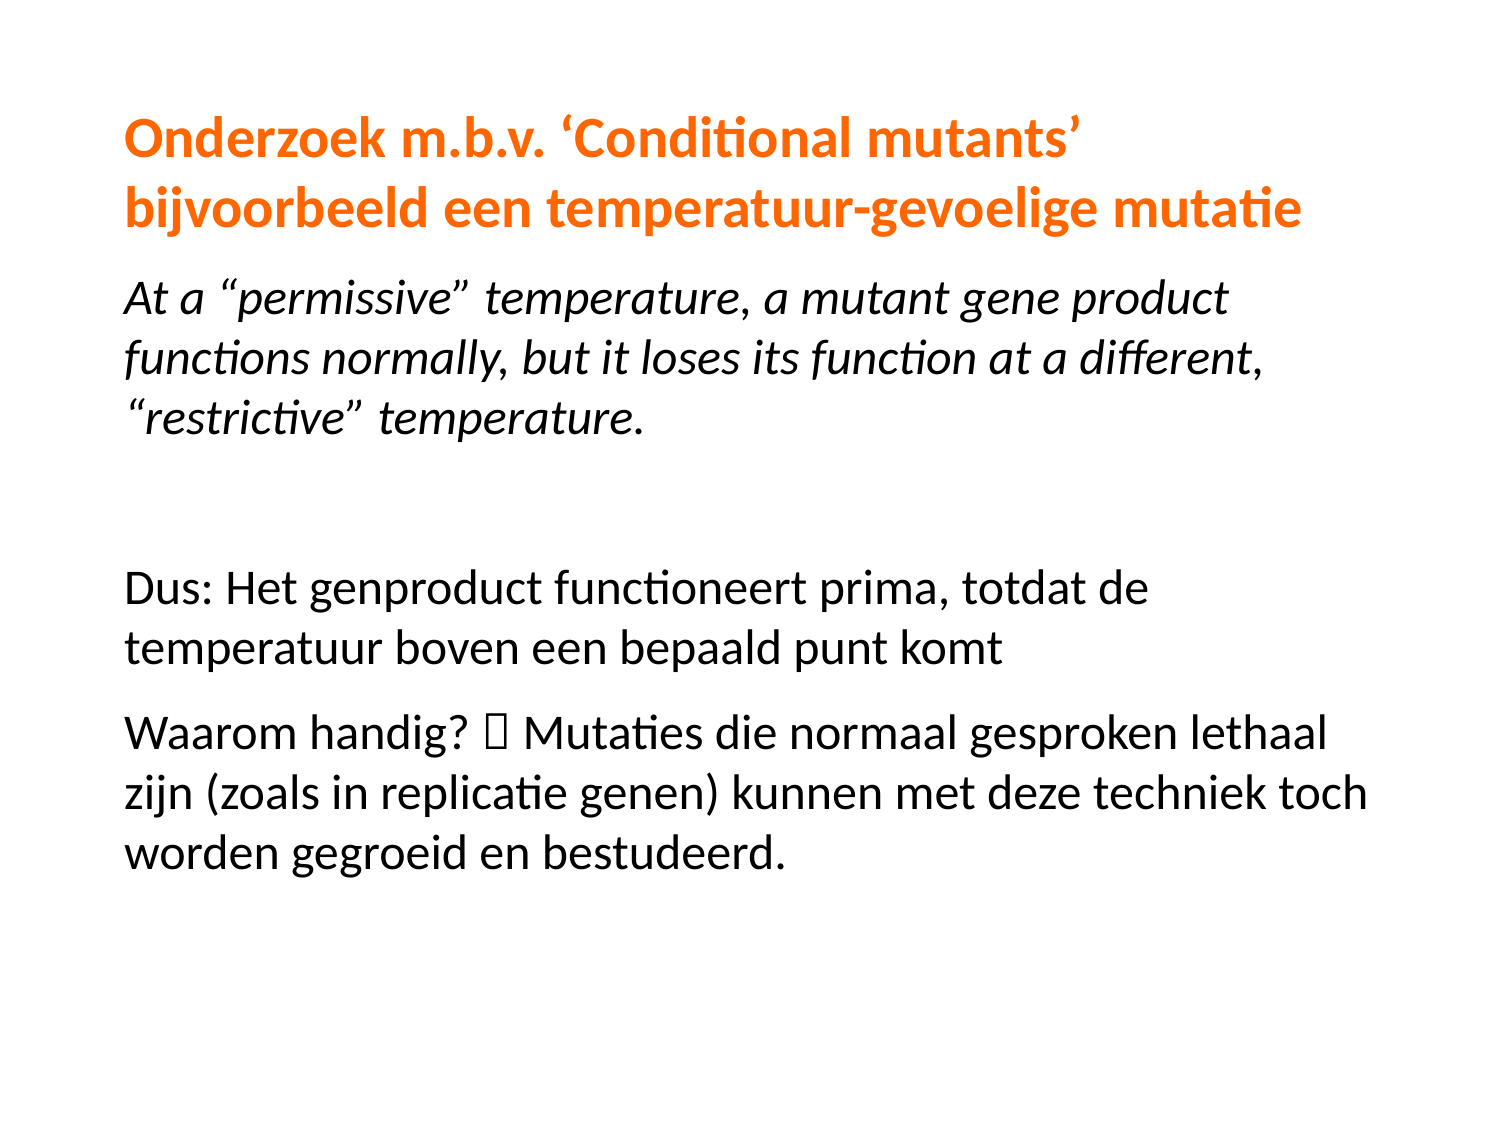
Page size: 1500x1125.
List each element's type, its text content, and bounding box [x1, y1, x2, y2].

text_box Onderzoek m.b.v. ‘Conditional mutants’ bijvoorbeeld een temperatuur-gevoelige mutatie At a “permissive” temperature, a mutant gene product functions normally, but it loses its function at a different, “restrictive” temperature. Dus: Het genproduct functioneert prima, totdat de temperatuur boven een bepaald punt komt Waarom handig?  Mutaties die normaal gesproken lethaal zijn (zoals in replicatie genen) kunnen met deze techniek toch worden gegroeid en bestudeerd. [109, 91, 1413, 887]
